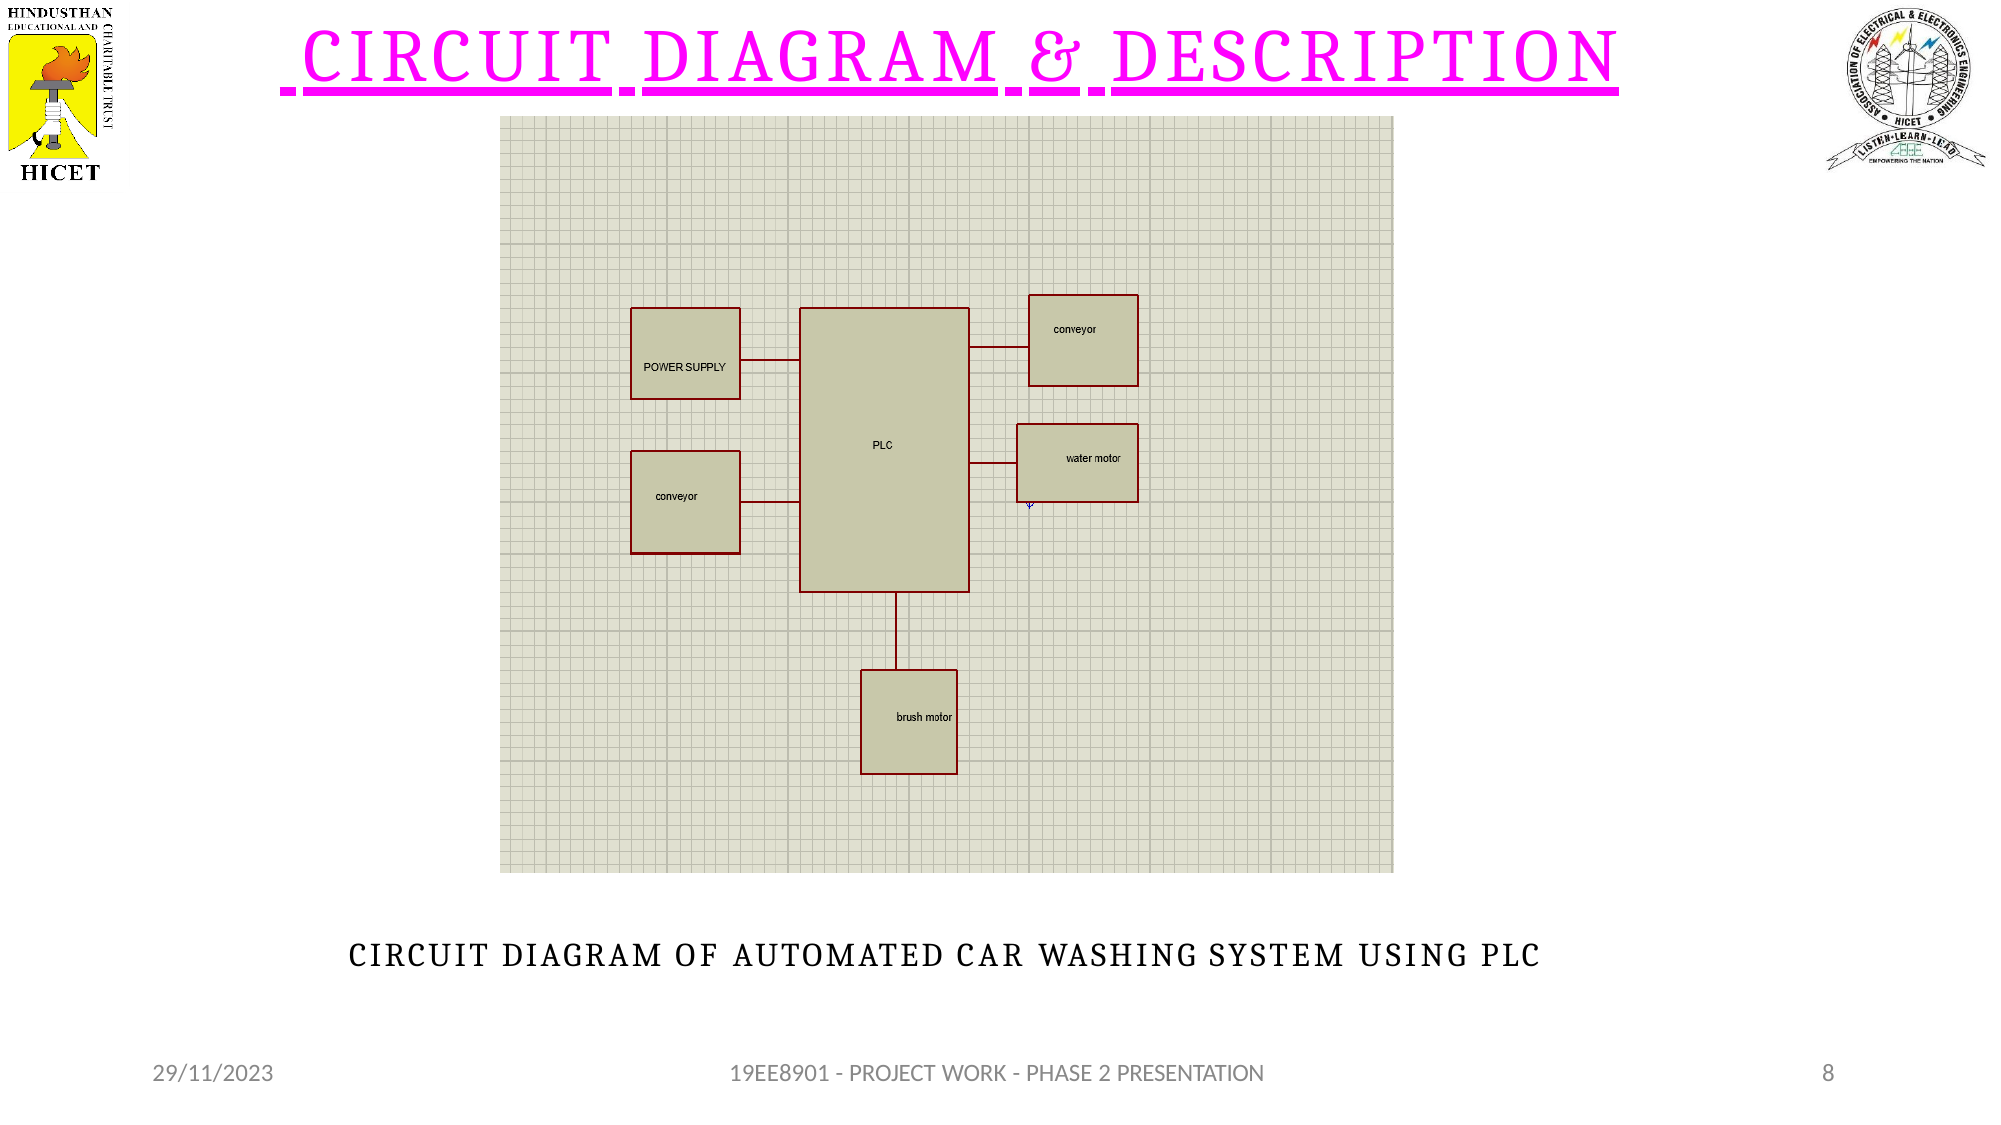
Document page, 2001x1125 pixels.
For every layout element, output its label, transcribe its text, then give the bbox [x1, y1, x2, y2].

title CIRCUIT DIAGRAM & DESCRIPTION [277, 4, 1662, 195]
picture [1823, 4, 1990, 174]
slide_number 8 [1815, 1060, 1854, 1125]
picture [500, 116, 1394, 873]
text_box CIRCUIT DIAGRAM OF AUTOMATED CAR WASHING SYSTEM USING PLC [347, 931, 1605, 973]
footer 19EE8901 - PROJECT WORK - PHASE 2 PRESENTATION [727, 1060, 1274, 1125]
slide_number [150, 1060, 276, 1125]
picture [0, 0, 130, 193]
